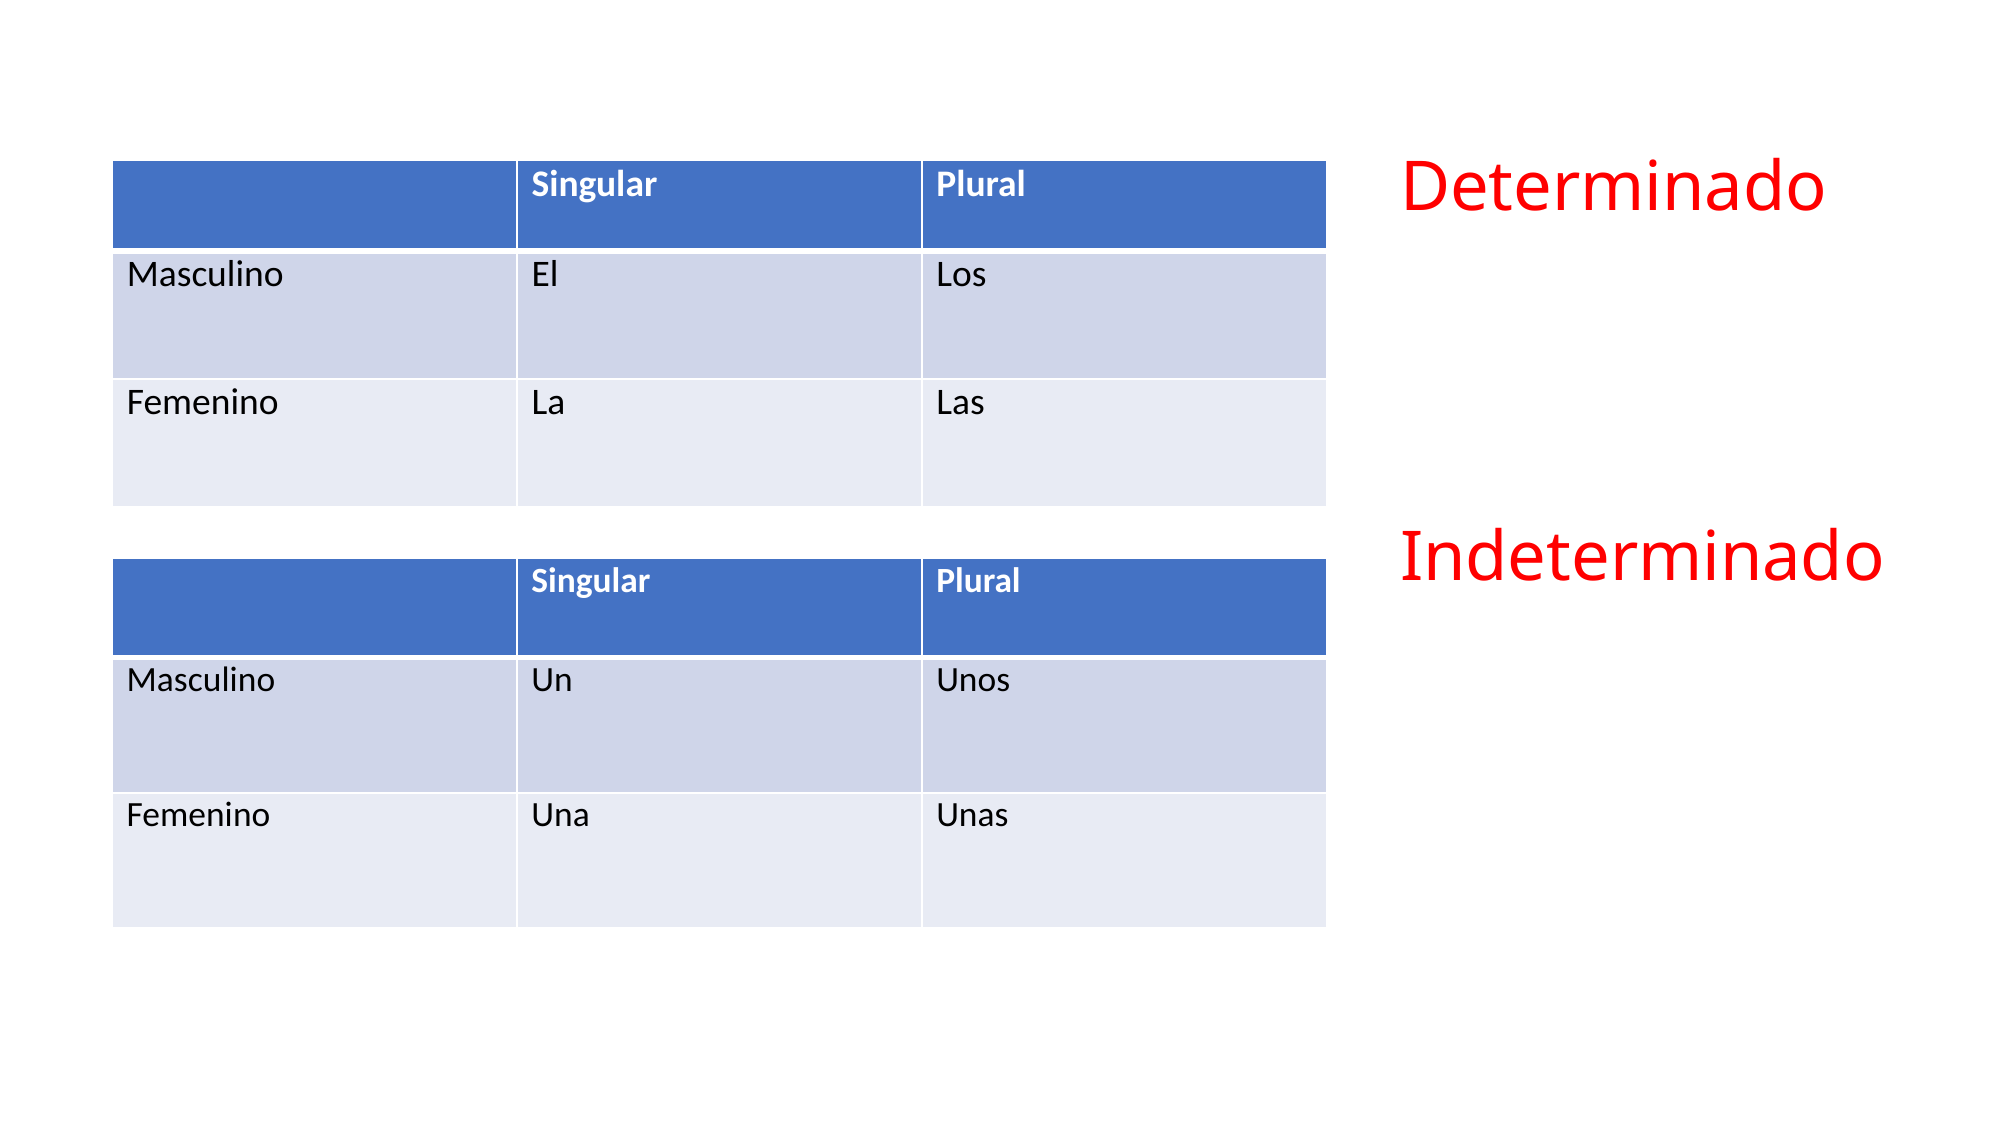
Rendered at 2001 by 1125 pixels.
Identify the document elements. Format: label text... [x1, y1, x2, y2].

table_cell Las [923, 380, 1326, 506]
table_cell Una​​ [518, 794, 921, 927]
table_header ​​ [113, 559, 516, 655]
table_cell La​ [518, 380, 921, 506]
table_cell Unos​​ [923, 660, 1326, 792]
table_cell Unas​​ [923, 794, 1326, 927]
table_header Singular​​ [518, 559, 921, 655]
table_header Plural​ [923, 161, 1326, 248]
table_cell Masculino​ [113, 254, 516, 378]
table_cell Los​ [923, 254, 1326, 378]
table_header Plural​​ [923, 559, 1326, 655]
table_cell Masculino​​ [113, 660, 516, 792]
table_cell Femenino​ [113, 380, 516, 506]
table_cell El​ [518, 254, 921, 378]
table_header Singular​ [518, 161, 921, 248]
title Determinado Indeterminado [1385, 104, 1901, 1020]
table_header ​ [113, 161, 516, 248]
table_cell Femenino​​ [113, 794, 516, 927]
table_cell Un [518, 660, 921, 792]
